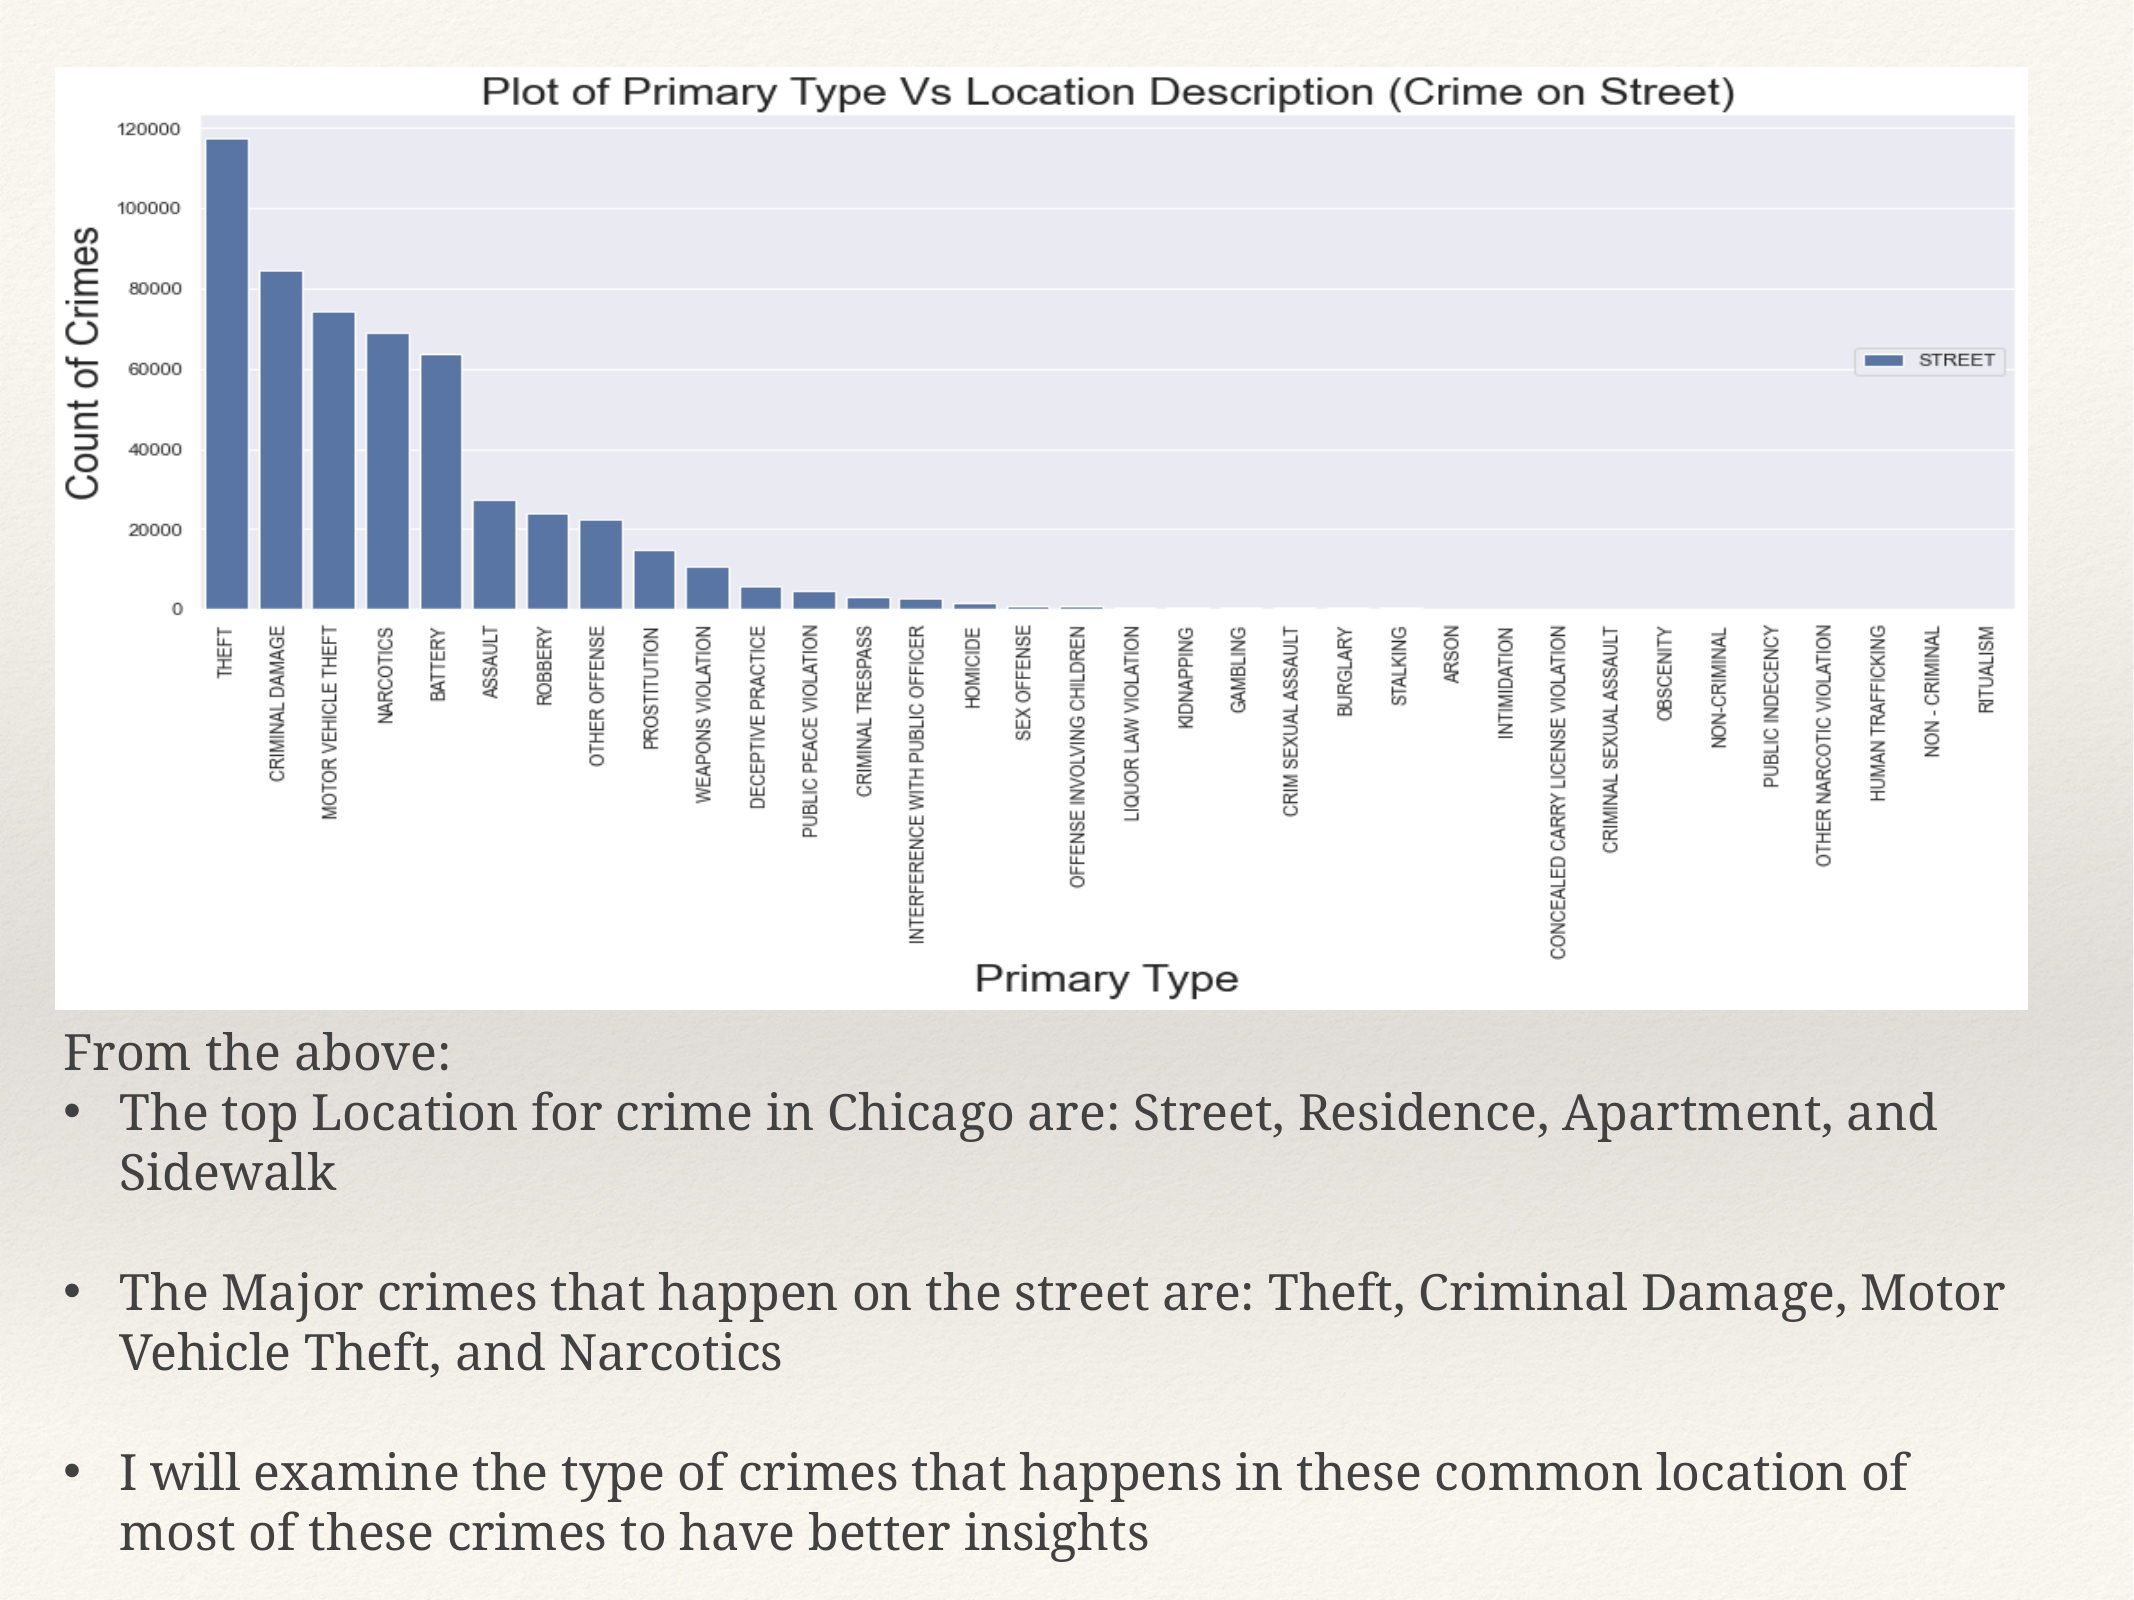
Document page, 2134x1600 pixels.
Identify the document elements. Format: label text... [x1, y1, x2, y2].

picture [0, 0, 2134, 1600]
text_box From the above: The top Location for crime in Chicago are: Street, Residence, Apartment, and Sidewalk The Major crimes that happen on the street are: Theft, Criminal Damage, Motor Vehicle Theft, and Narcotics I will examine the type of crimes that happens in these common location of most of these crimes to have better insights [54, 1012, 2028, 1569]
